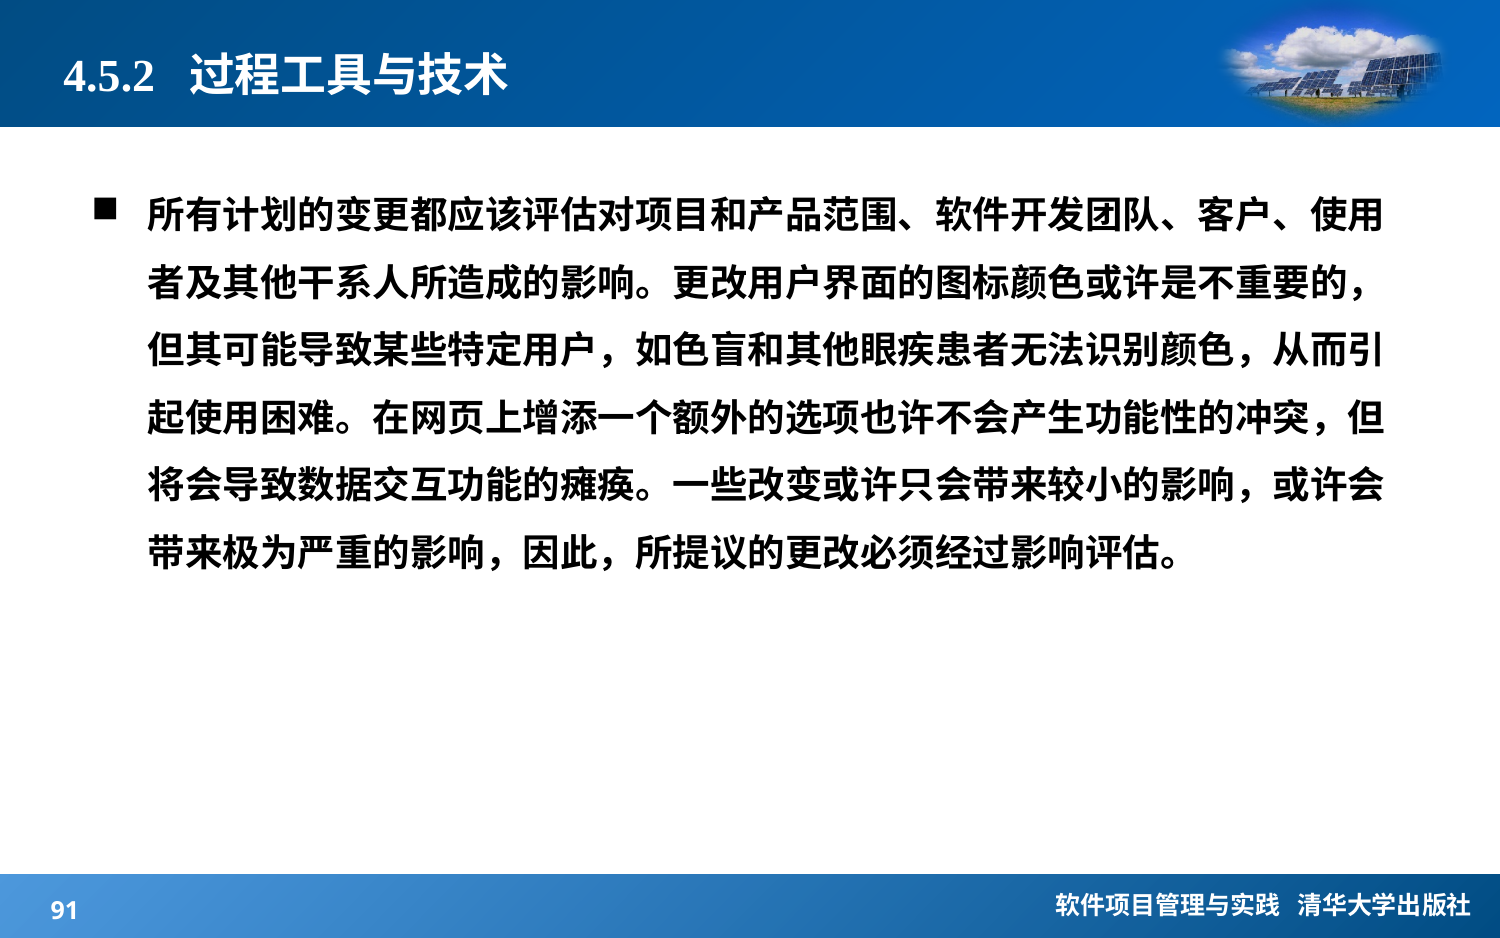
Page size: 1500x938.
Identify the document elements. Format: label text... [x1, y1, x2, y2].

title 4.5.2 过程工具与技术 [48, 19, 1005, 127]
text_box 所有计划的变更都应该评估对项目和产品范围、软件开发团队、客户、使用者及其他干系人所造成的影响。更改用户界面的图标颜色或许是不重要的，但其可能导致某些特定用户，如色盲和其他眼疾患者无法识别颜色，从而引起使用困难。在网页上增添一个额外的选项也许不会产生功能性的冲突，但将会导致数据交互功能的瘫痪。一些改变或许只会带来较小的影响，或许会带来极为严重的影响，因此，所提议的更改必须经过影响评估。 [76, 161, 1424, 748]
picture [1233, 6, 1433, 113]
